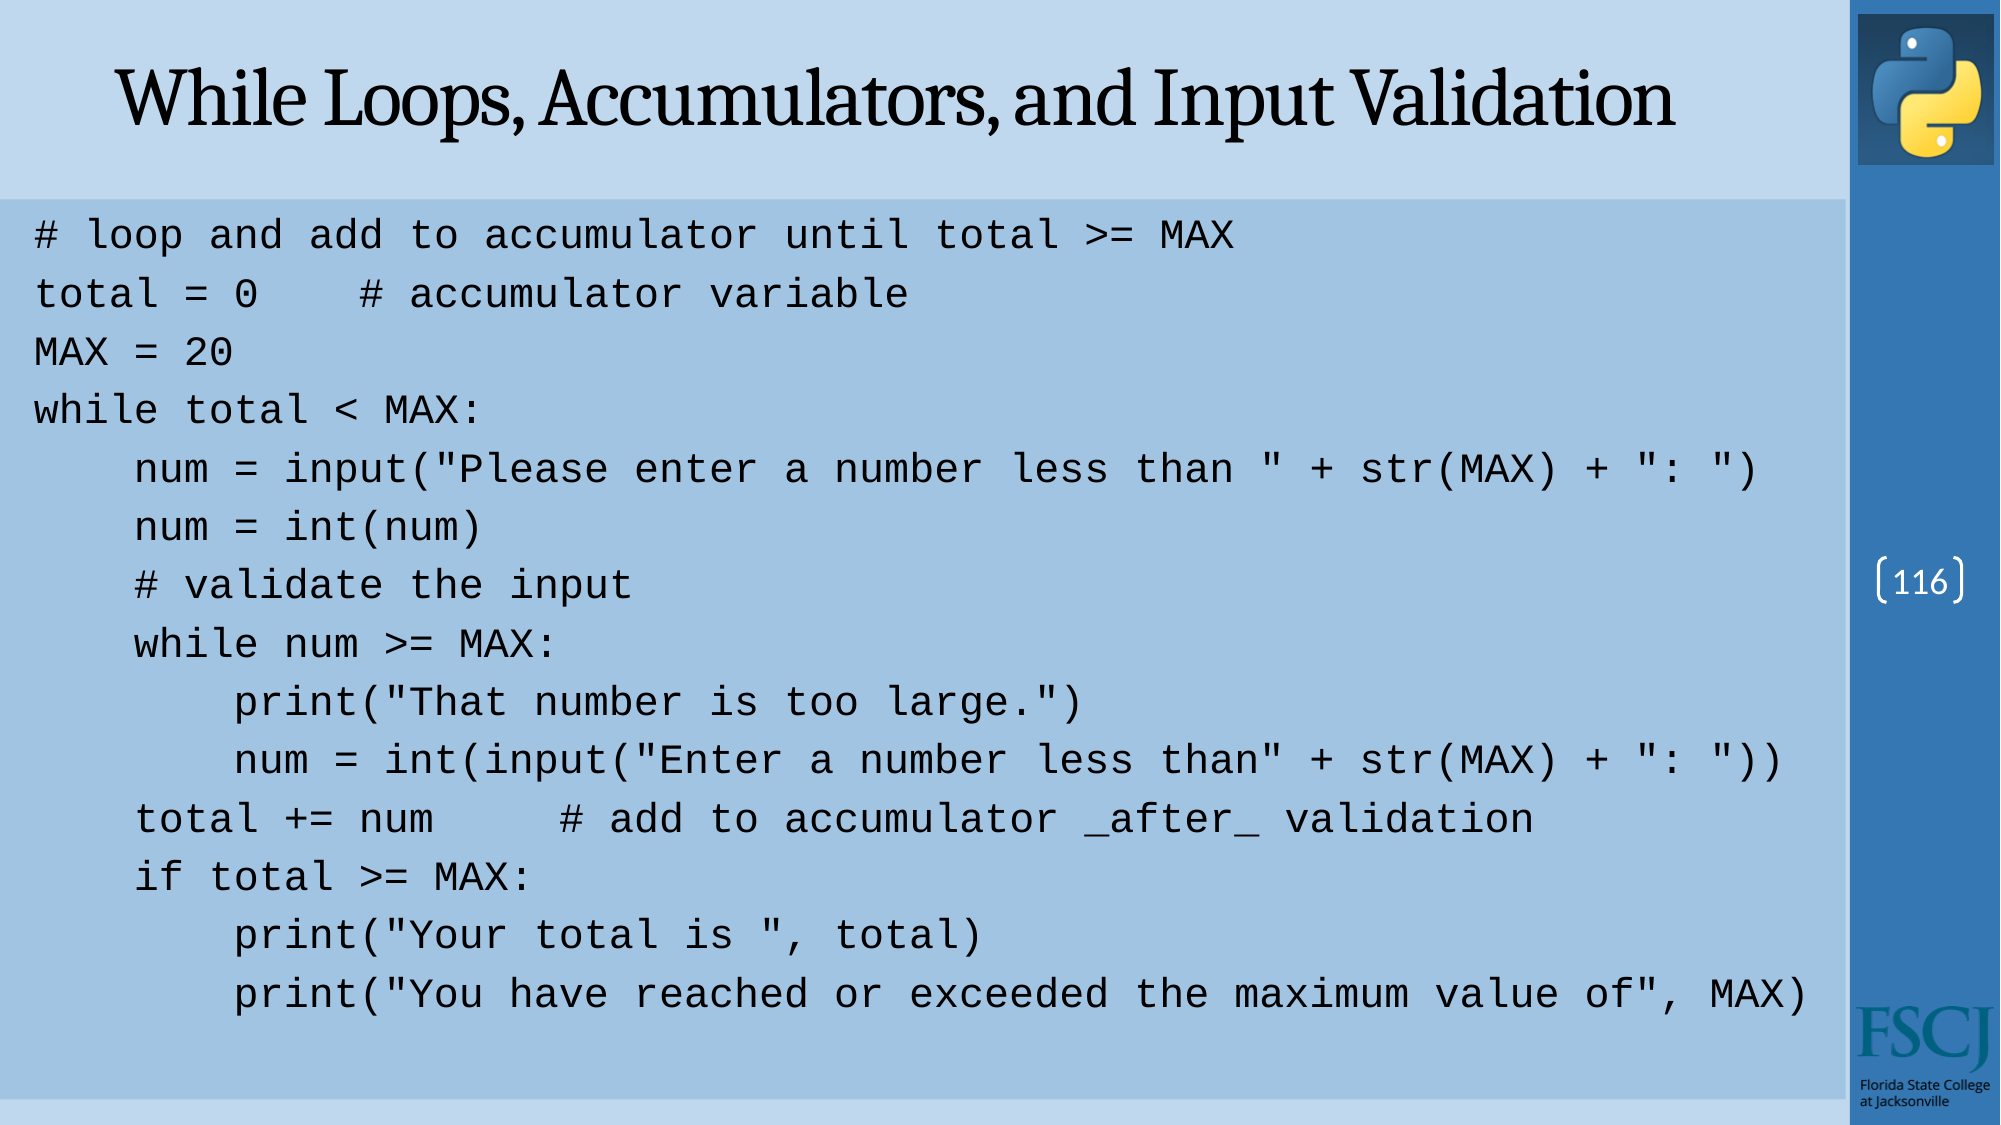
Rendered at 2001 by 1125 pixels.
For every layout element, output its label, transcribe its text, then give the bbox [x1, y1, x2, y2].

slide_number 116 [1876, 555, 1964, 604]
picture [1856, 1006, 1994, 1109]
list # loop and add to accumulator until total >= MAX total = 0 # accumulator variable MAX = 20 while total < MAX: num = input("Please enter a number less than " + str(MAX) + ": ") num = int(num) # validate the input while num >= MAX: print("That number is too large.") num = int(input("Enter a number less than" + str(MAX) + ": ")) total += num # add to accumulator _after_ validation if total >= MAX: print("Your total is ", total) print("You have reached or exceeded the maximum value of", MAX) [0, 199, 1846, 1100]
picture [1858, 14, 1994, 165]
title While Loops, Accumulators, and Input Validation [99, 25, 1767, 159]
